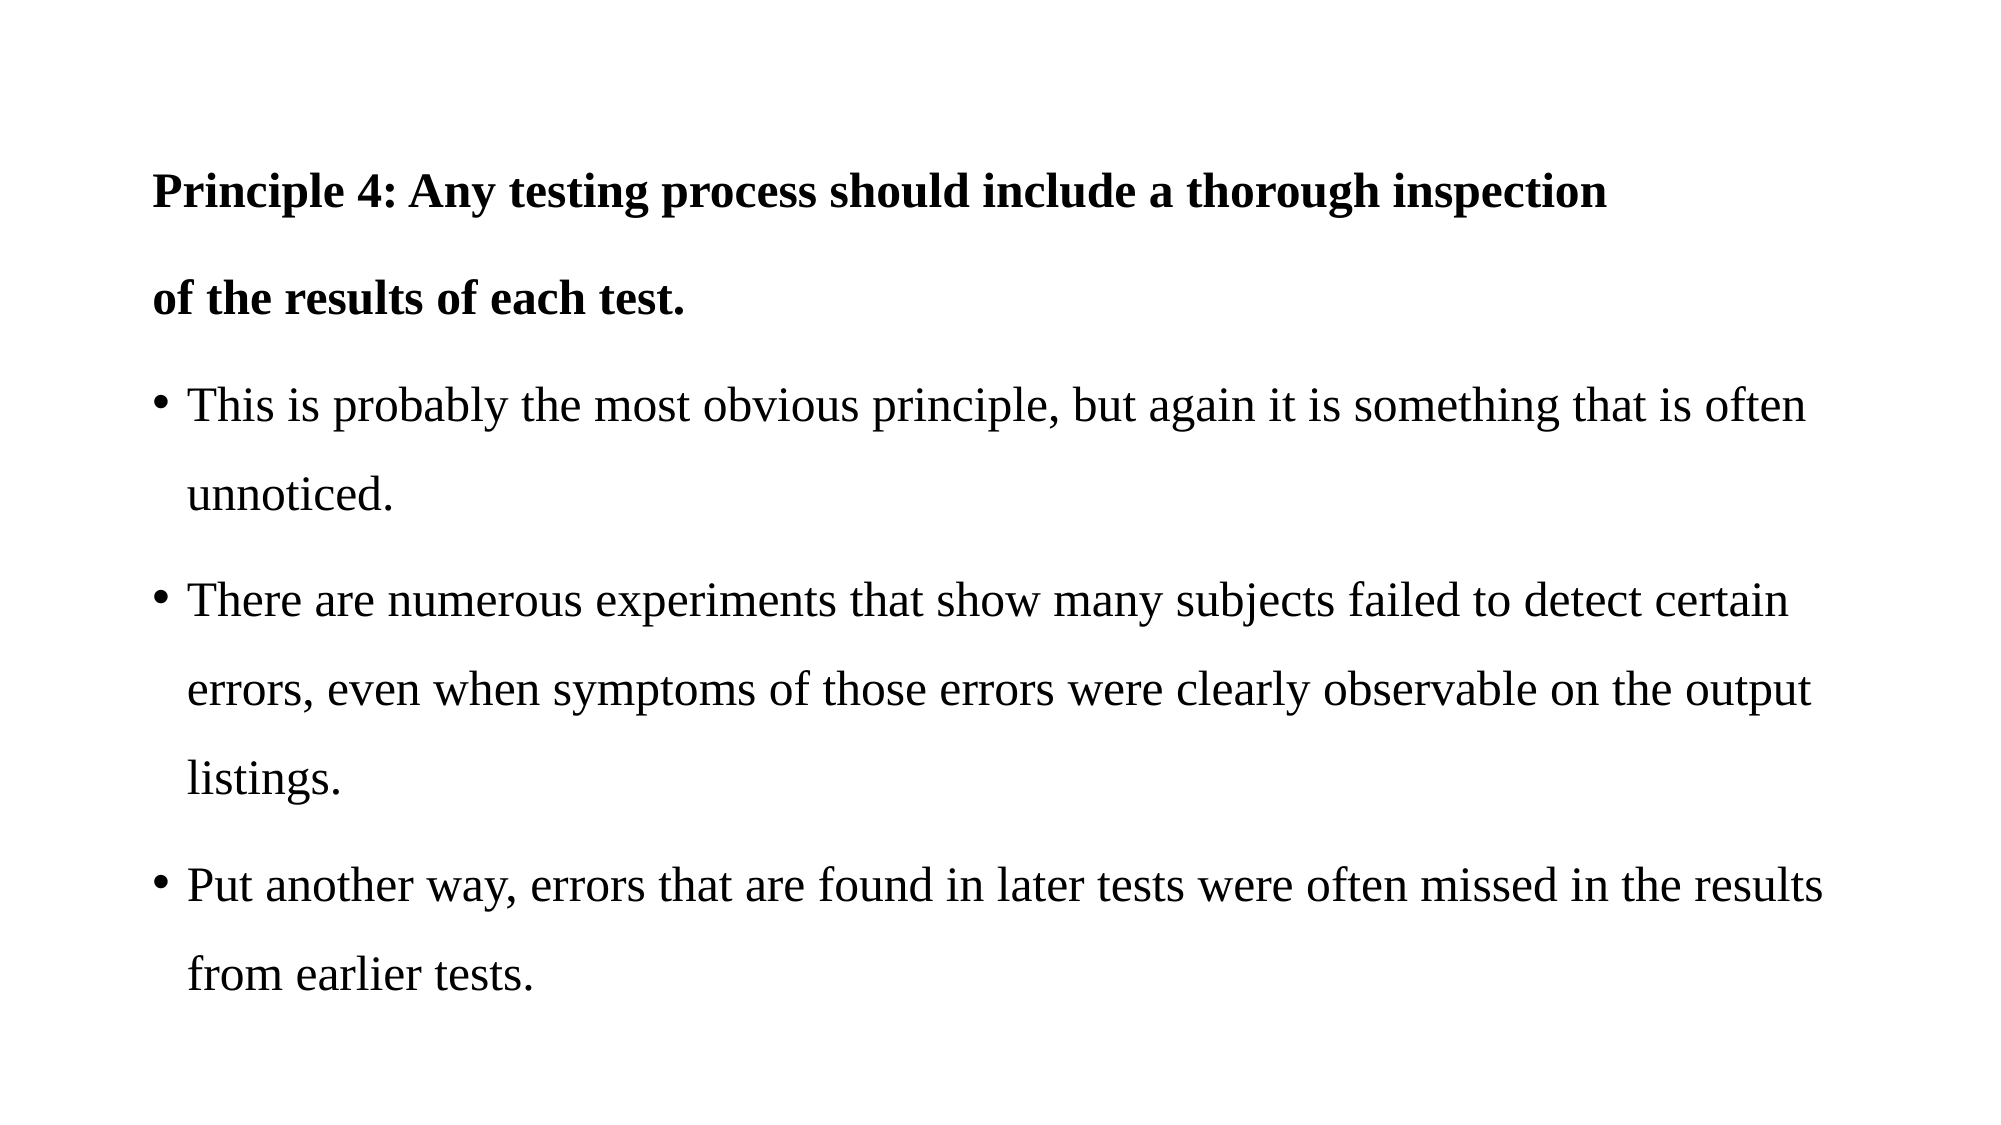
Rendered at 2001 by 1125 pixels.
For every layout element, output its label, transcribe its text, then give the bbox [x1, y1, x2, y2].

list Principle 4: Any testing process should include a thorough inspection of the results of each test. This is probably the most obvious principle, but again it is something that is often unnoticed. There are numerous experiments that show many subjects failed to detect certain errors, even when symptoms of those errors were clearly observable on the output listings. Put another way, errors that are found in later tests were often missed in the results from earlier tests. [137, 120, 1863, 1014]
